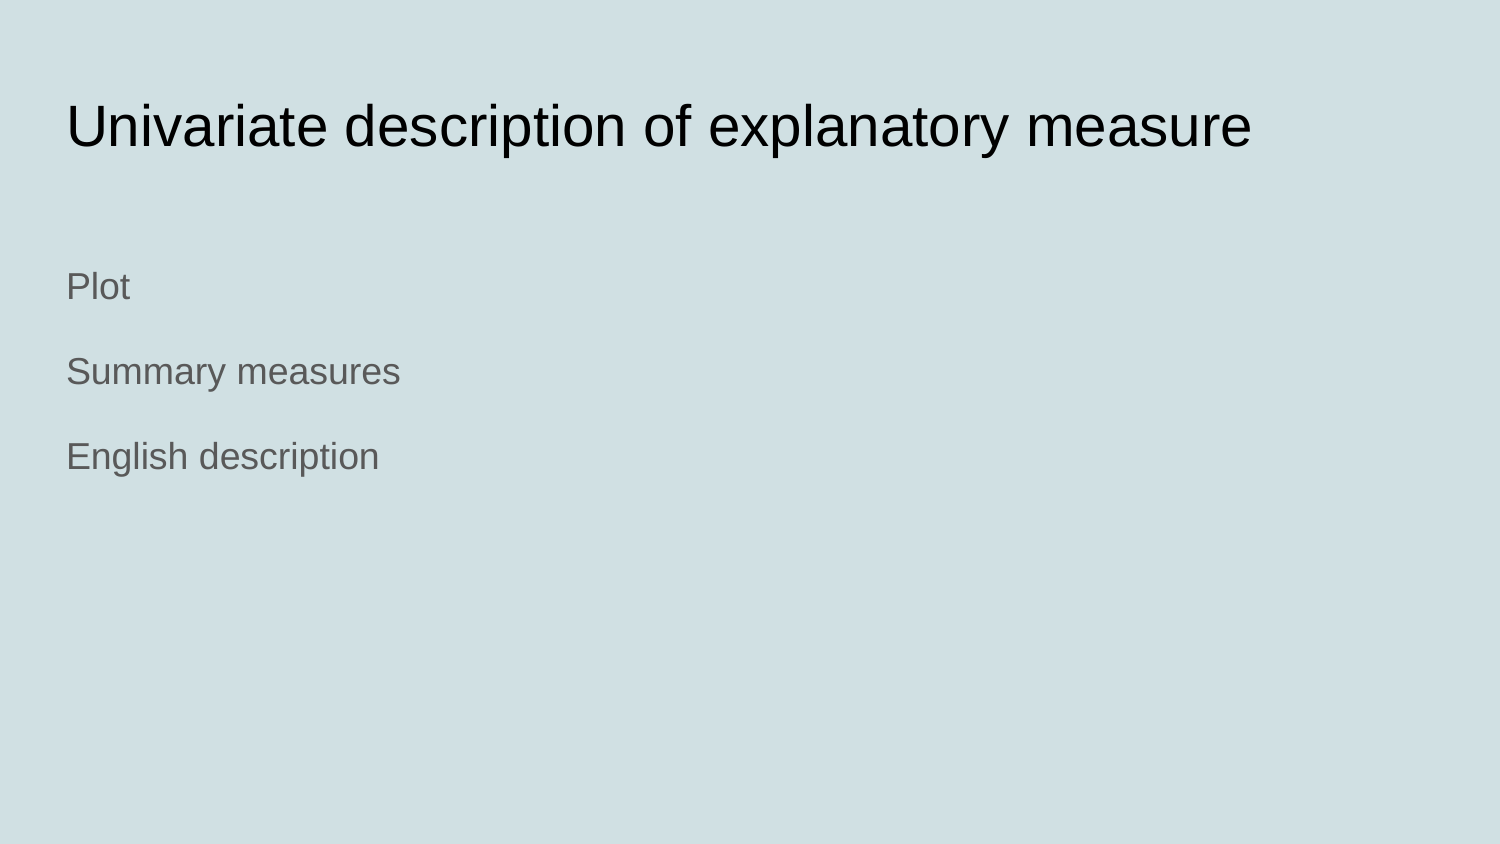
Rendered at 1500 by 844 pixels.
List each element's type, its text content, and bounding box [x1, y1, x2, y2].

title Univariate description of explanatory measure [51, 72, 1449, 167]
list Plot Summary measures English description [51, 240, 1449, 750]
